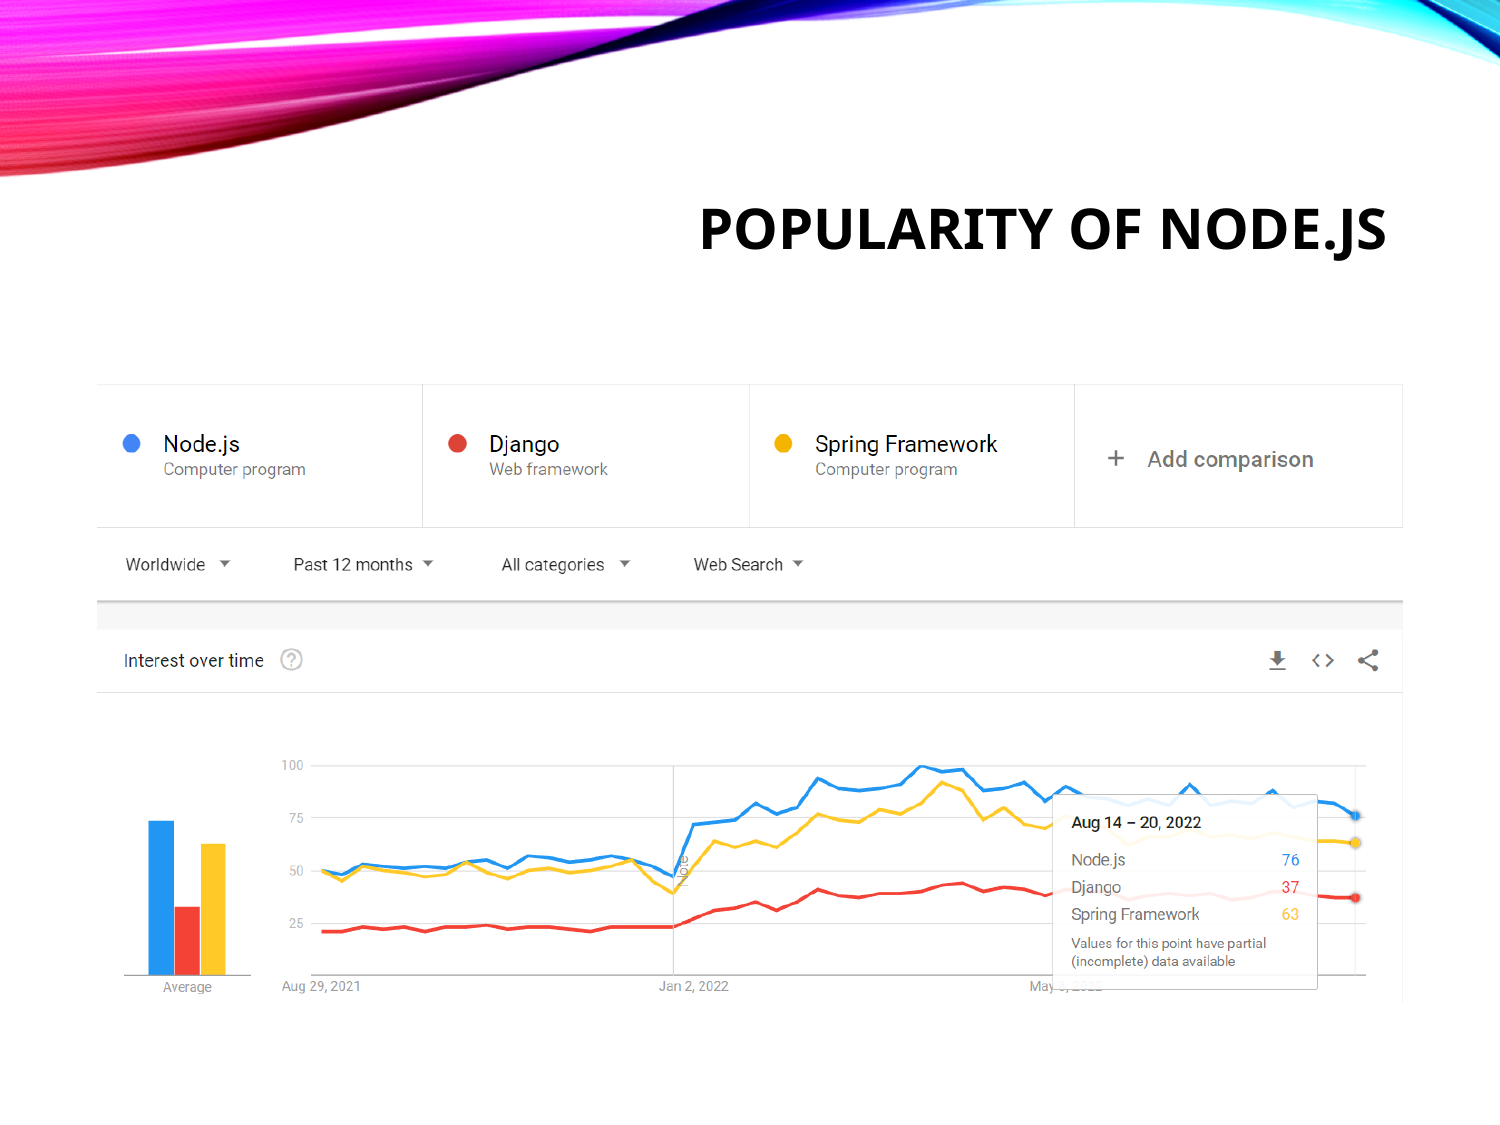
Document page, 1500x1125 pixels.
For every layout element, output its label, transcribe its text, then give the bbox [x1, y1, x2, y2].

title Popularity of node.js [356, 125, 1403, 338]
picture [0, 0, 1500, 178]
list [97, 384, 1403, 1004]
